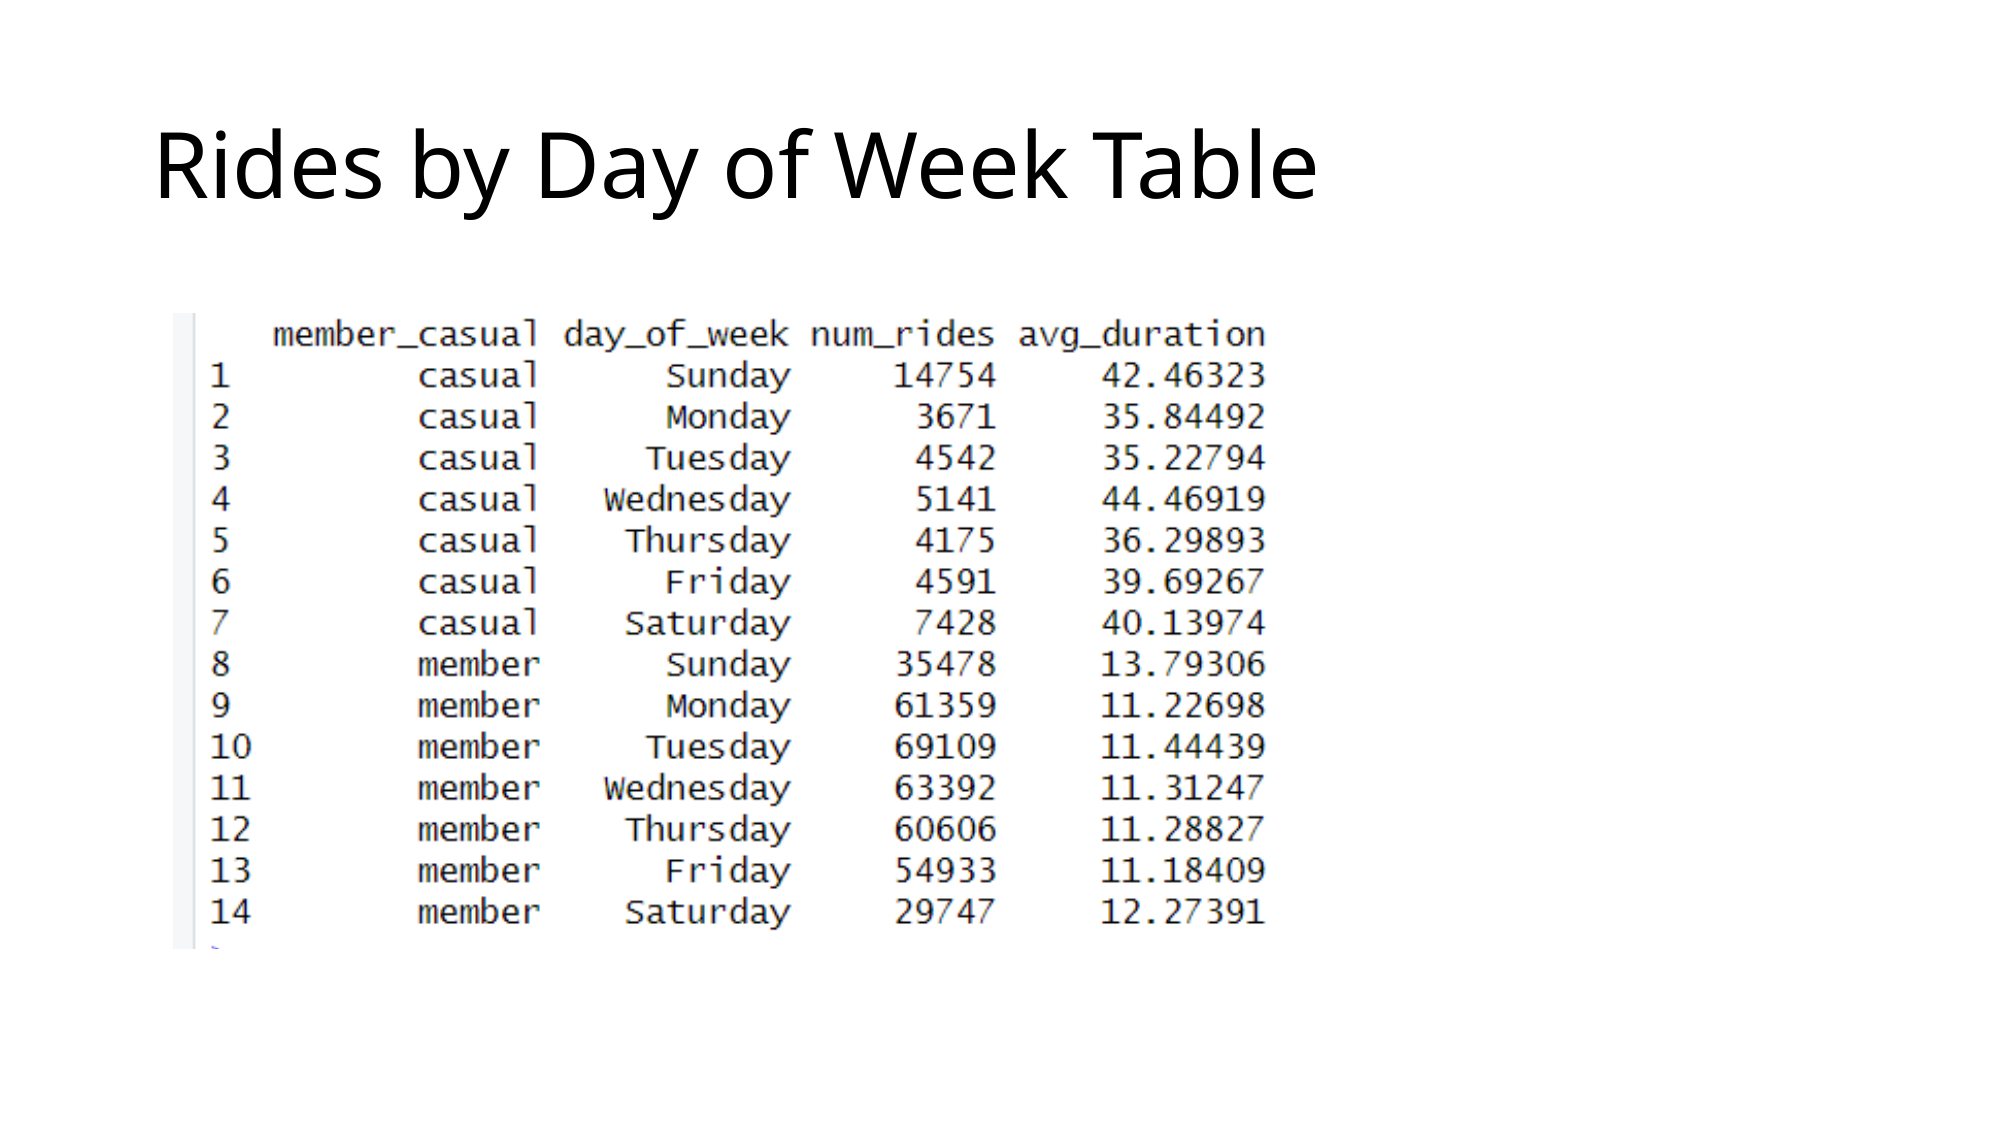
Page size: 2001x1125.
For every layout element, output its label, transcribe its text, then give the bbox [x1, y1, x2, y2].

title Rides by Day of Week Table [137, 59, 1863, 278]
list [172, 312, 1374, 950]
